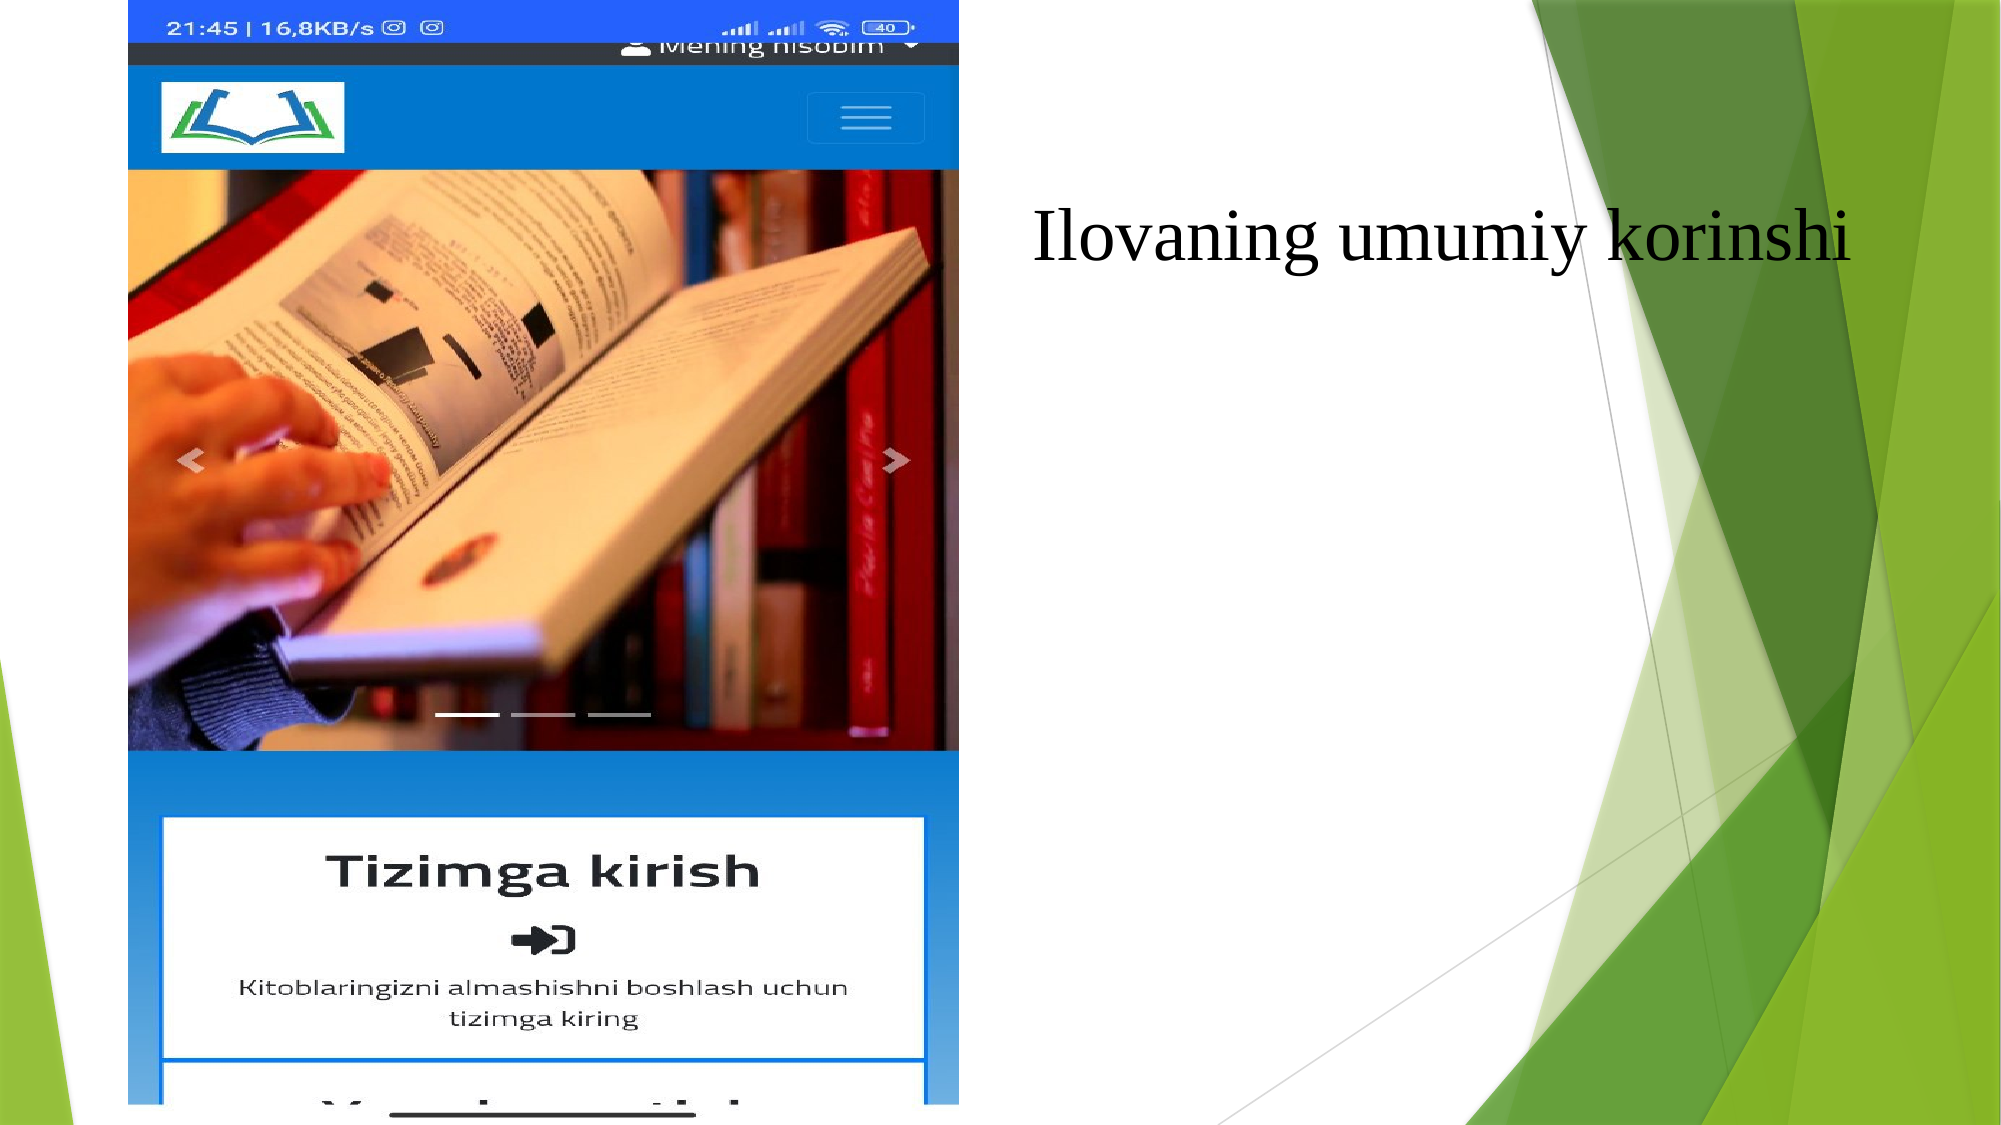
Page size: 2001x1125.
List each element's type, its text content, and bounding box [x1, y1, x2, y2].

title Ilovaning umumiy korinshi [1017, 178, 1872, 396]
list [127, 0, 960, 1125]
